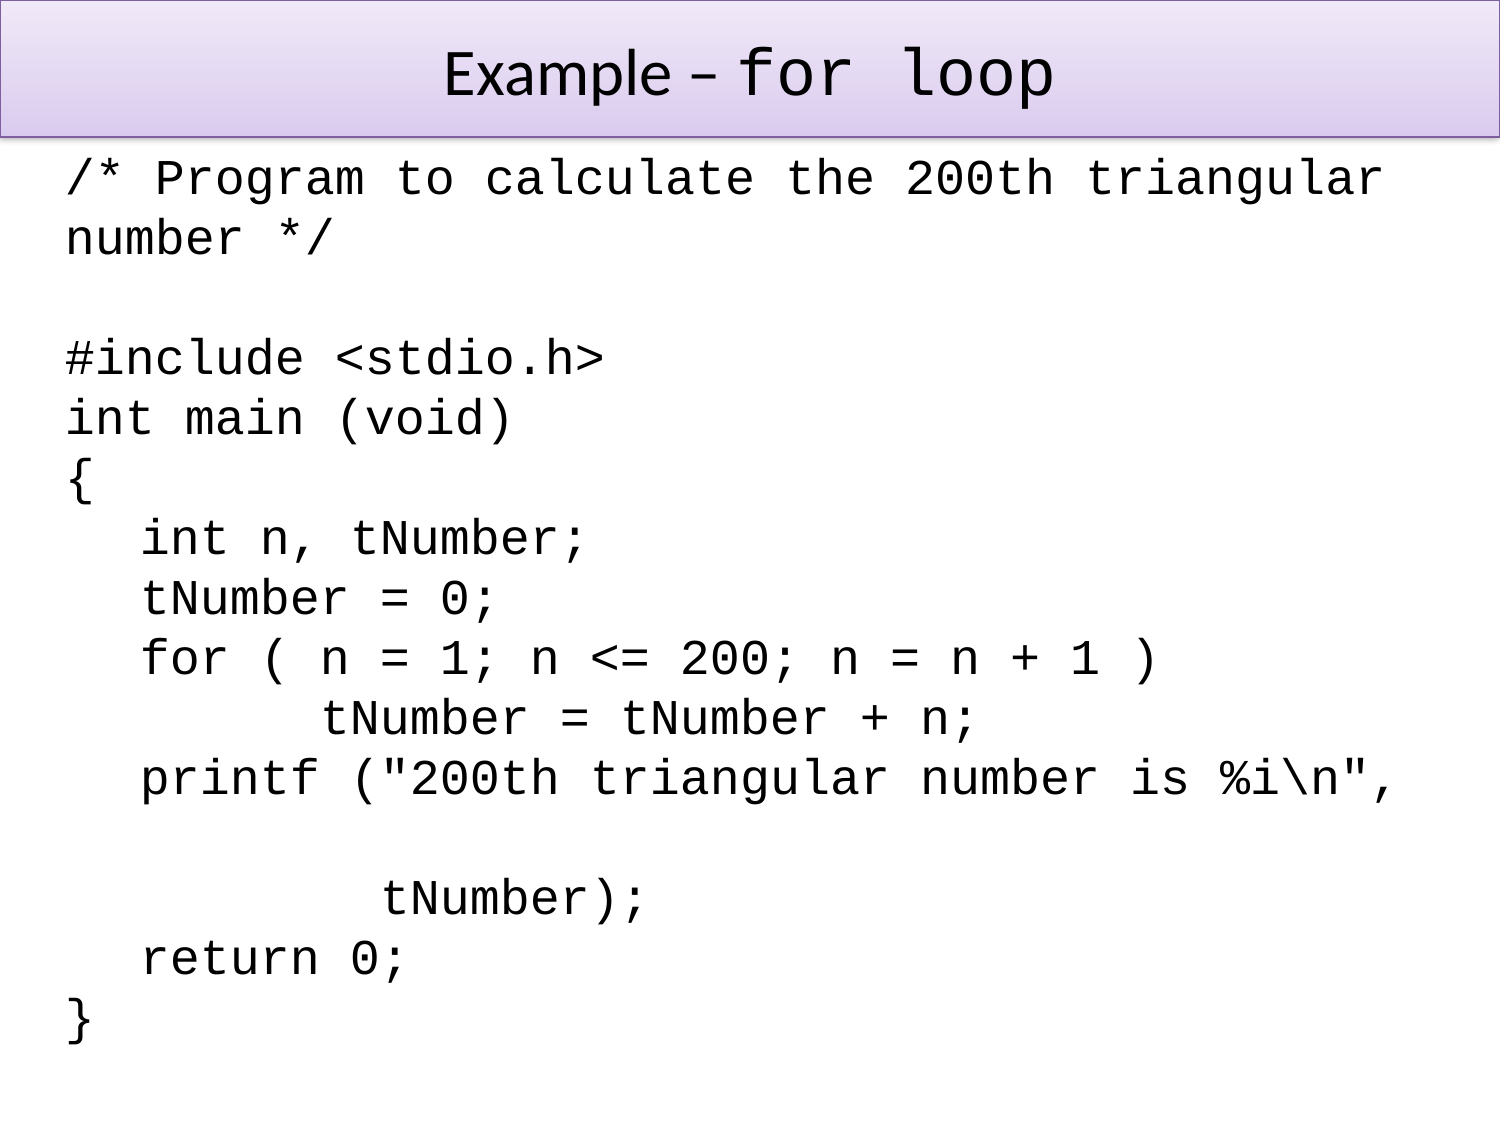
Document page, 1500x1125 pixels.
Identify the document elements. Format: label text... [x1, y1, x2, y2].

text_box /* Program to calculate the 200th triangular number */ #include <stdio.h> int main (void) { int n, tNumber; tNumber = 0; for ( n = 1; n <= 200; n = n + 1 ) tNumber = tNumber + n; printf ("200th triangular number is %i\n", tNumber); return 0; } [49, 137, 1446, 1052]
title Example – for loop [0, 0, 1500, 138]
